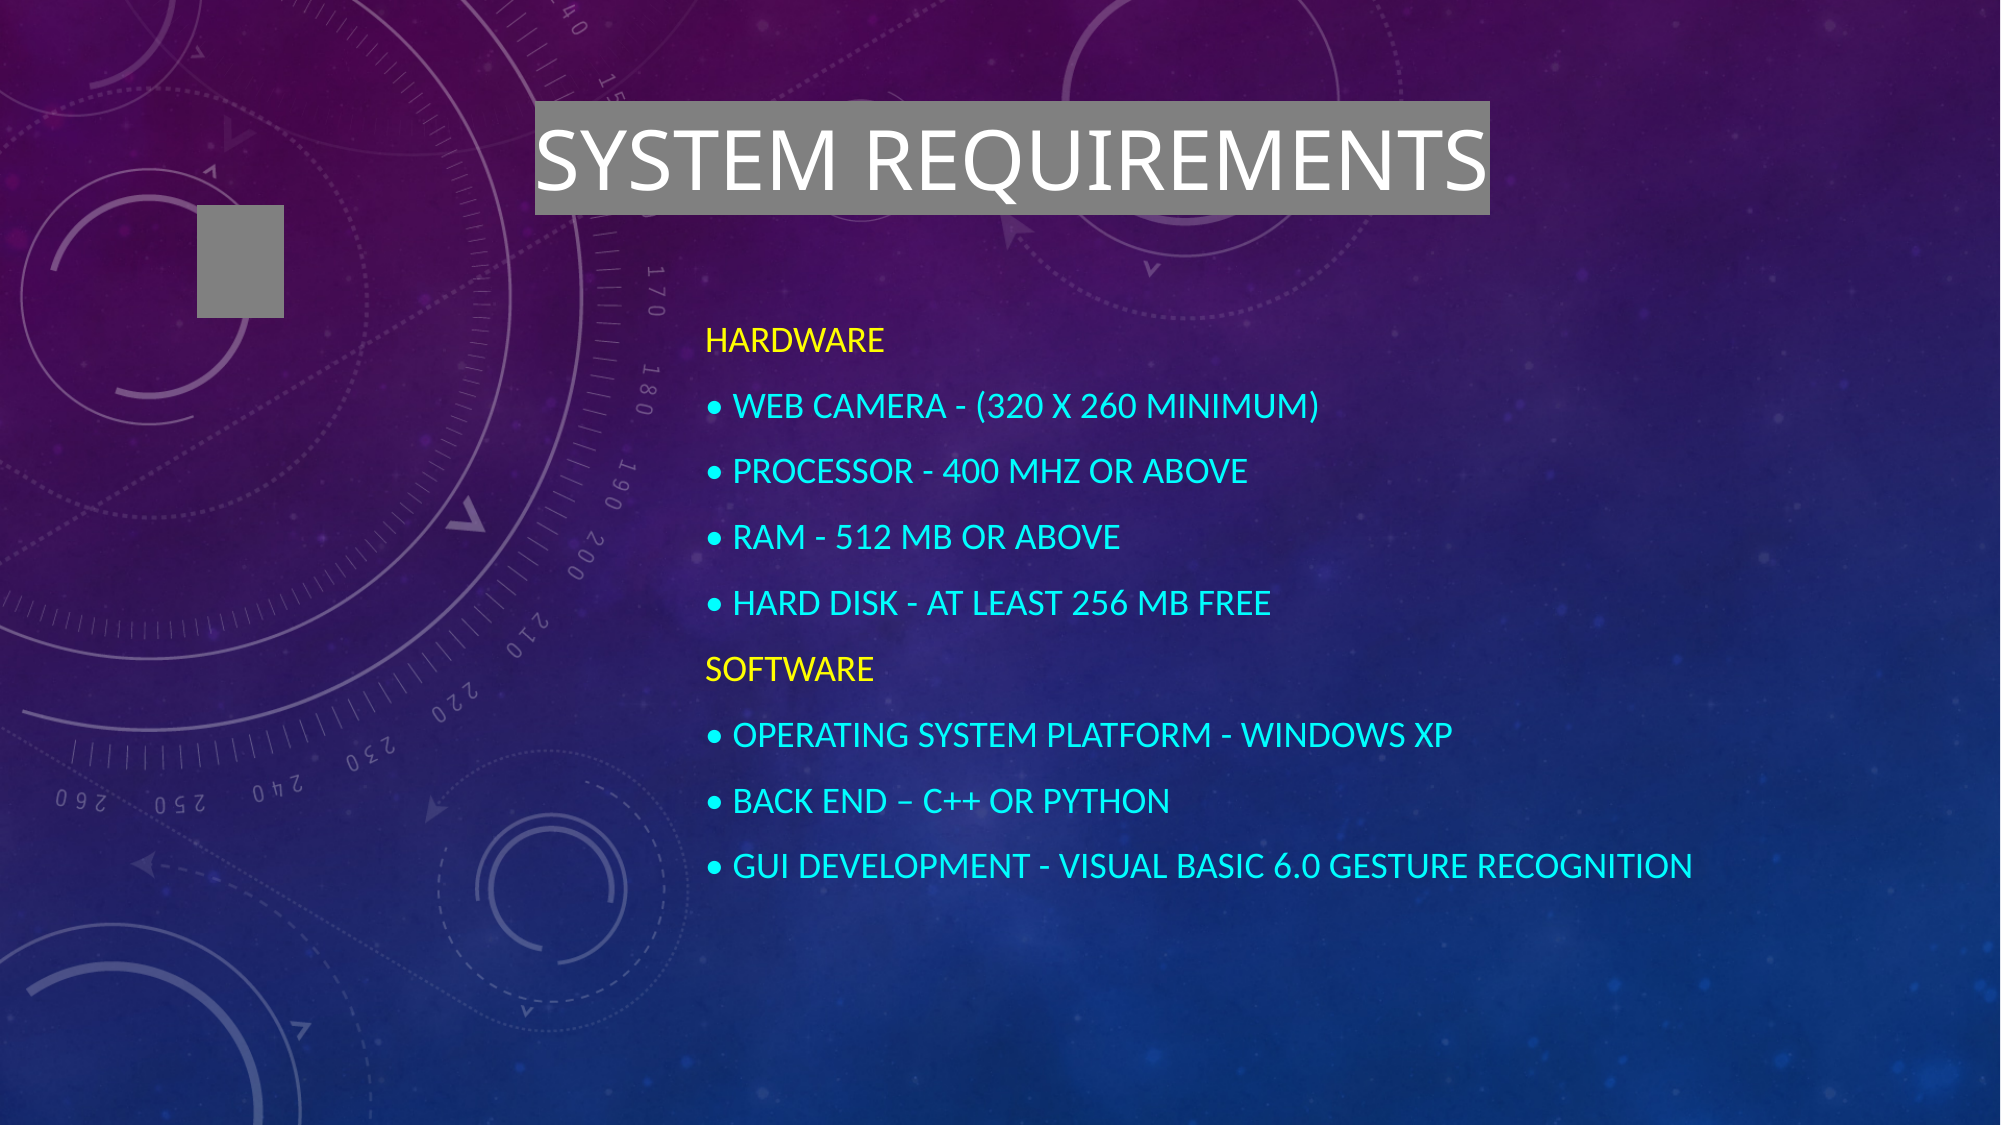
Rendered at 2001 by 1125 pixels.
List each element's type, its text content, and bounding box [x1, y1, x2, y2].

title SYSTEM REQUIREMENTS [181, 50, 1614, 429]
picture [0, 0, 2001, 1125]
subtitle Hardware • Web Camera - (320 x 260 minimum) • Processor - 400 MHz or above • RAM - 512 MB or above • Hard disk - at least 256 MB free Software • Operating System Platform - Windows XP • Back End – C++ or Python • GUI development - Visual Basic 6.0 Gesture Recognition [690, 307, 1946, 1011]
